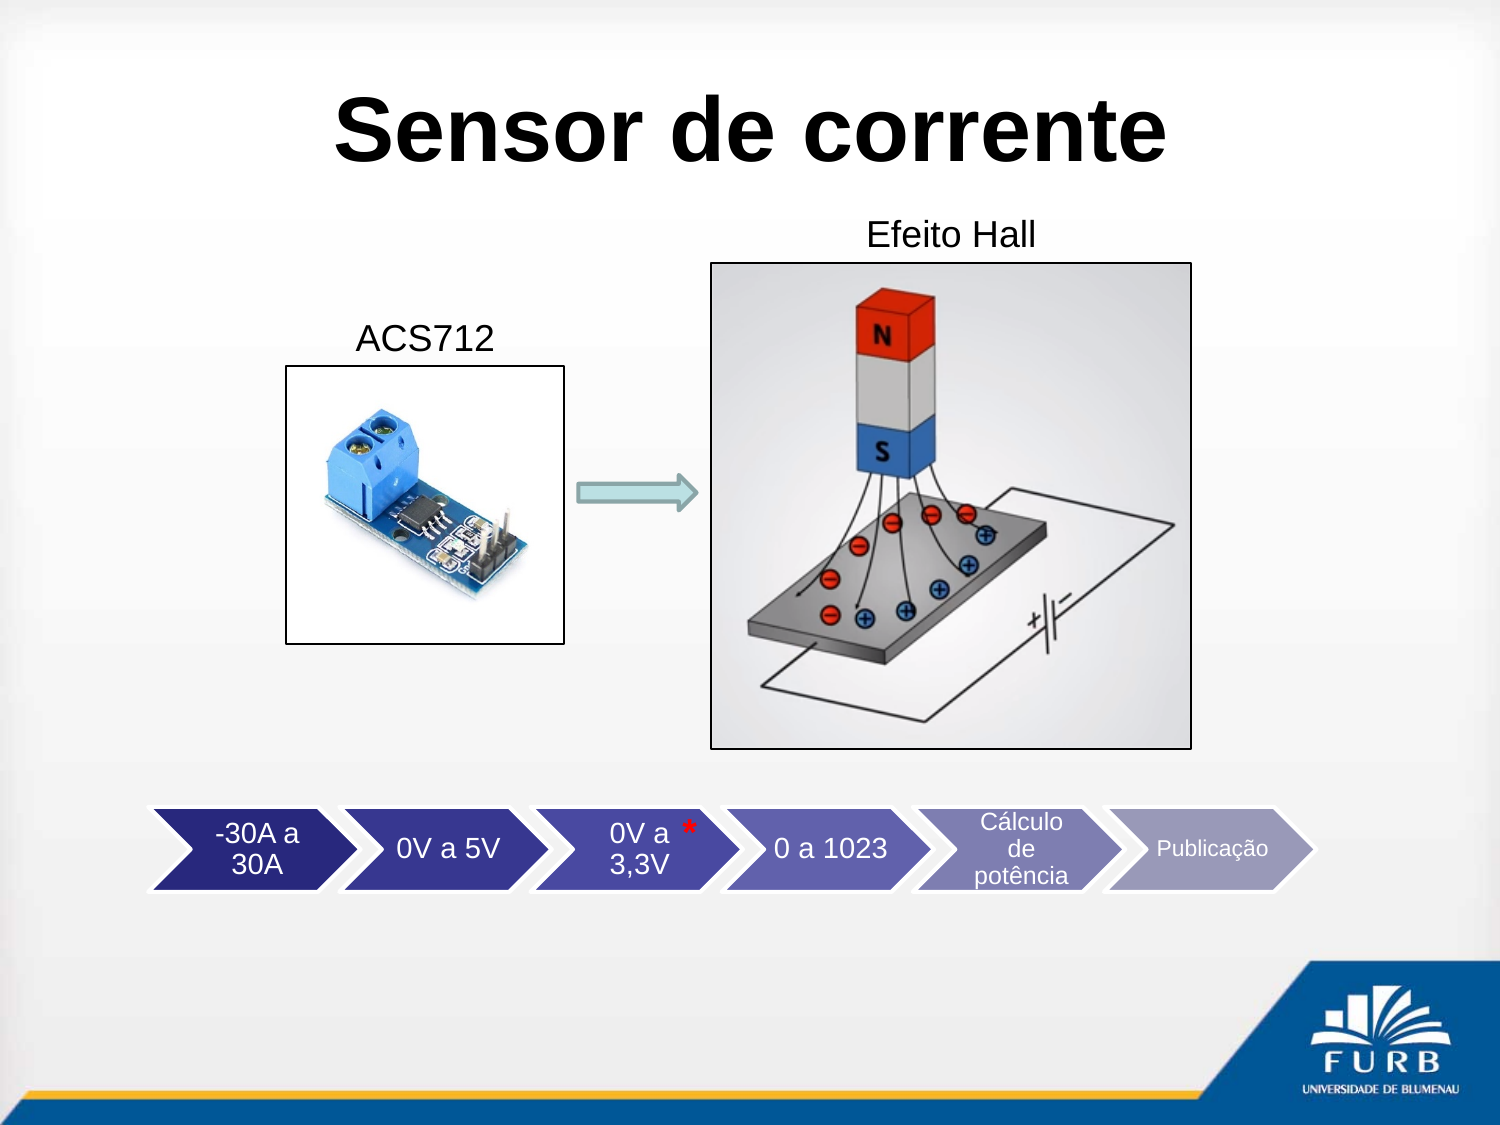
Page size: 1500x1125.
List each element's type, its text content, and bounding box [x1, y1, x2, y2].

title Sensor de corrente [76, 30, 1427, 219]
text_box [147, 757, 1318, 941]
text_box Efeito Hall [851, 203, 1052, 262]
picture [0, 0, 1500, 1125]
text_box [576, 473, 699, 513]
text_box ACS712 [340, 306, 510, 365]
